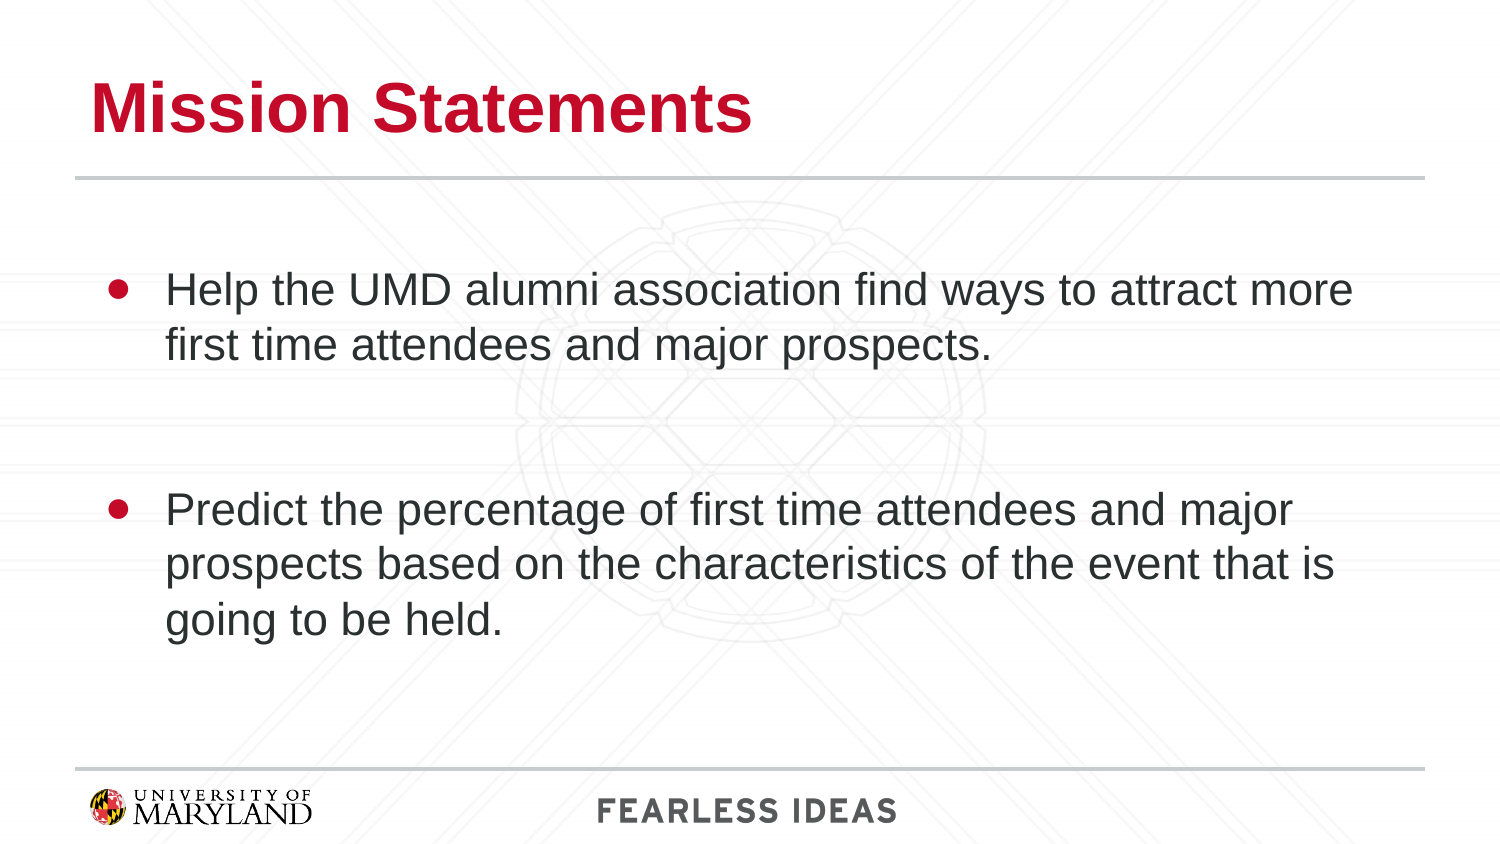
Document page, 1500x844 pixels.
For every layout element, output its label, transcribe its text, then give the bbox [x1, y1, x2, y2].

list Help the UMD alumni association find ways to attract more first time attendees and major prospects. Predict the percentage of first time attendees and major prospects based on the characteristics of the event that is going to be held. [75, 196, 1425, 754]
picture [78, 771, 329, 842]
picture [587, 787, 907, 834]
title Mission Statements [75, 33, 1425, 175]
